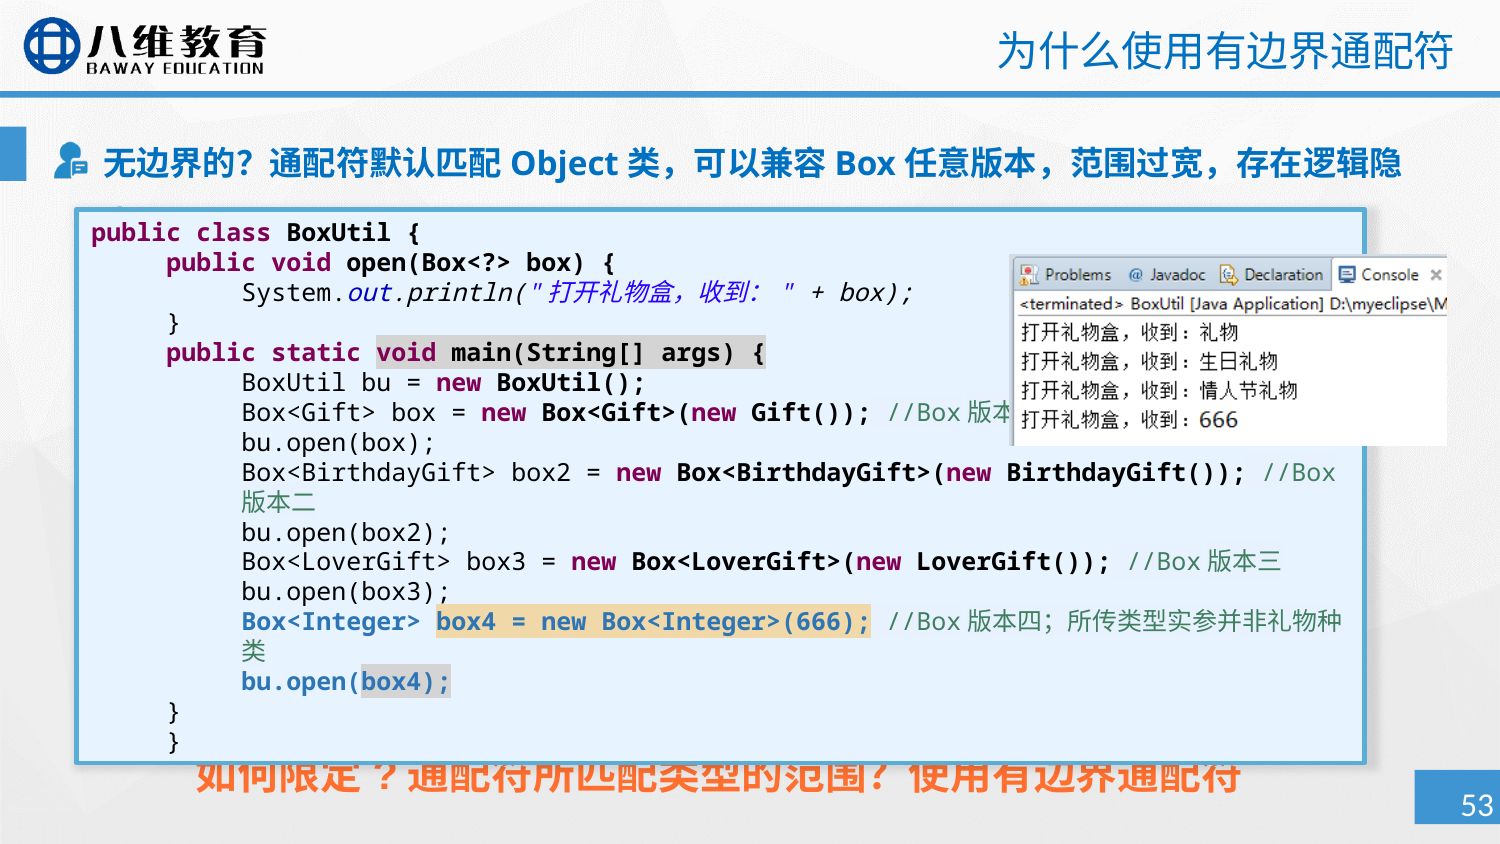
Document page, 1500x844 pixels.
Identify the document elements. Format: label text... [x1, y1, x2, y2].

title 为什么使用有边界通配符 [360, 23, 1471, 84]
subtitle 无边界的？通配符默认匹配Object类，可以兼容Box任意版本，范围过宽，存在逻辑隐患。 [88, 114, 1471, 198]
text_box 如何限定?通配符所匹配类型的范围？使用有边界通配符 [180, 771, 1258, 806]
picture [0, 98, 1500, 844]
picture [0, 0, 1500, 91]
text_box public class BoxUtil { public void open(Box<?> box) { System.out.println("打开礼物盒，收到：" + box); } public static void main(String[] args) { BoxUtil bu = new BoxUtil(); Box<Gift> box = new Box<Gift>(new Gift()); //Box版本一 bu.open(box); Box<BirthdayGift> box2 = new Box<BirthdayGift>(new BirthdayGift()); //Box版本二 bu.open(box2); Box<LoverGift> box3 = new Box<LoverGift>(new LoverGift()); //Box版本三 bu.open(box3); Box<Integer> box4 = new Box<Integer>(666); //Box版本四；所传类型实参并非礼物种类 bu.open(box4); } } [76, 209, 1365, 763]
